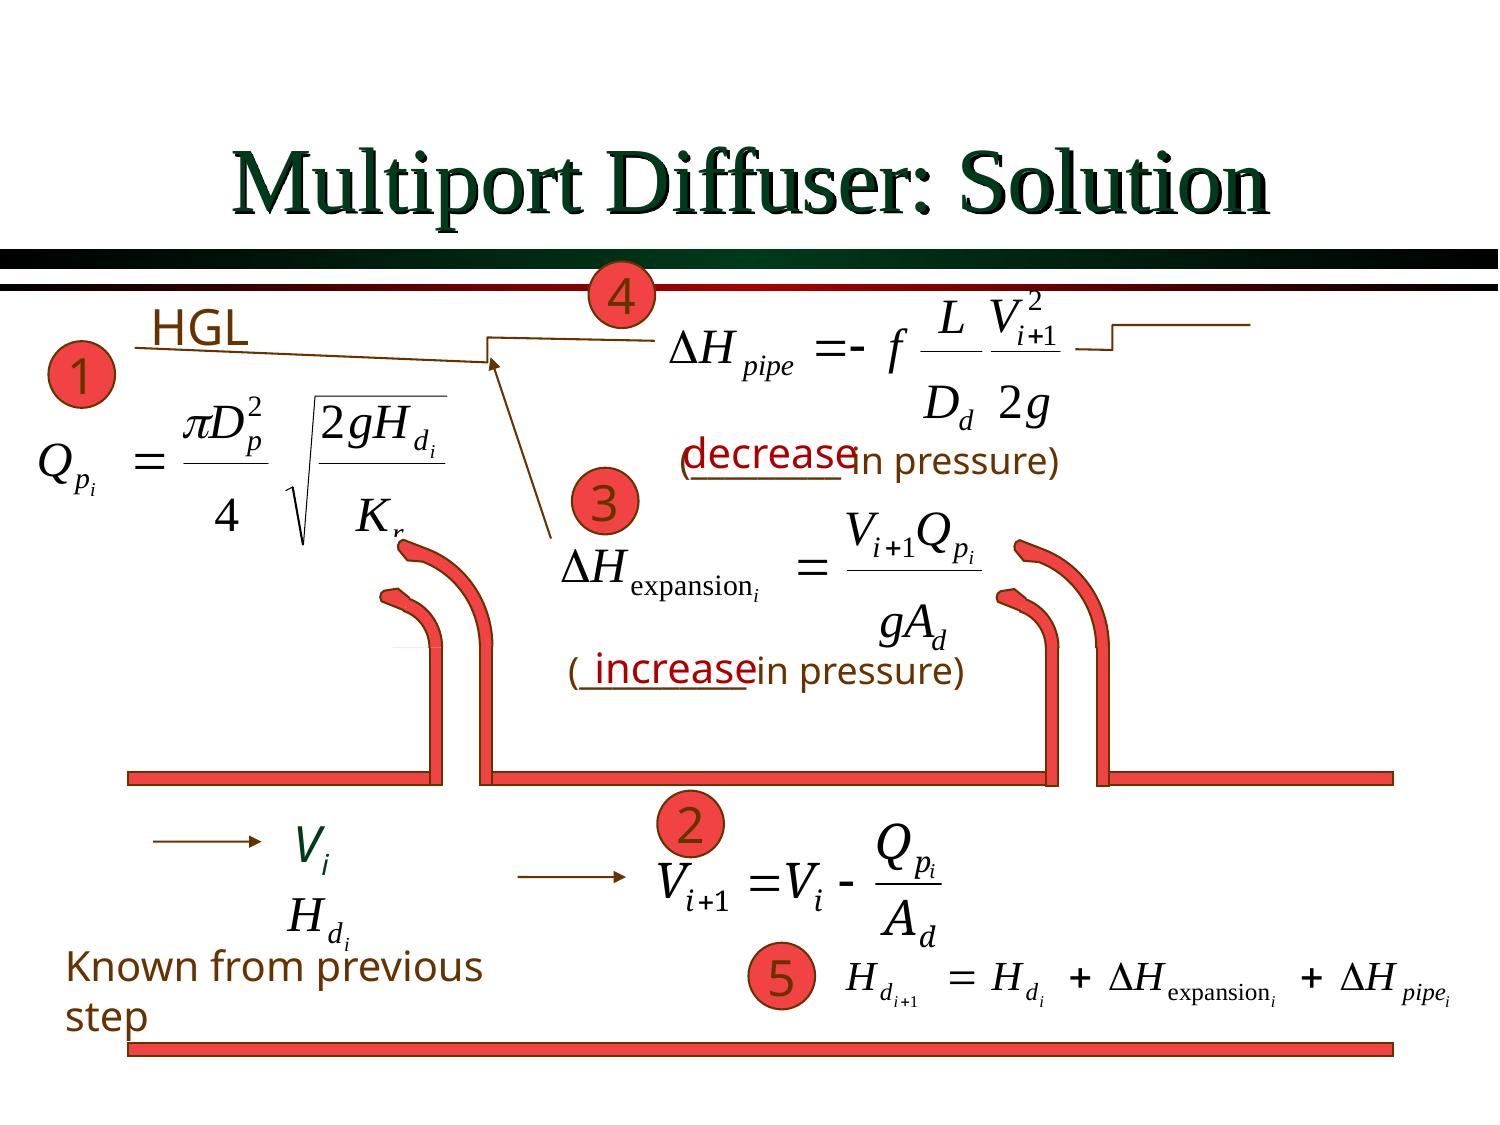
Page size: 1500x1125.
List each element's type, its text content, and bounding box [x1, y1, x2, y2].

title Multiport Diffuser: Solution [112, 49, 1388, 238]
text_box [970, 537, 1110, 798]
text_box decrease [667, 444, 874, 485]
text_box [1079, 324, 1250, 350]
text_box (_________ in pressure) [664, 442, 1075, 489]
text_box (__________ in pressure) [553, 660, 964, 700]
text_box 3 [571, 467, 639, 500]
text_box [265, 337, 649, 363]
text_box [488, 357, 551, 539]
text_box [556, 502, 989, 656]
text_box Known from previous step [50, 931, 122, 1047]
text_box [1398, 954, 1458, 1012]
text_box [353, 536, 493, 798]
text_box 4 [588, 261, 653, 329]
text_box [34, 387, 452, 551]
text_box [127, 772, 1394, 1056]
text_box increase [579, 663, 773, 699]
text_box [654, 283, 1076, 436]
text_box HGL [135, 288, 265, 363]
text_box 1 [48, 341, 116, 386]
